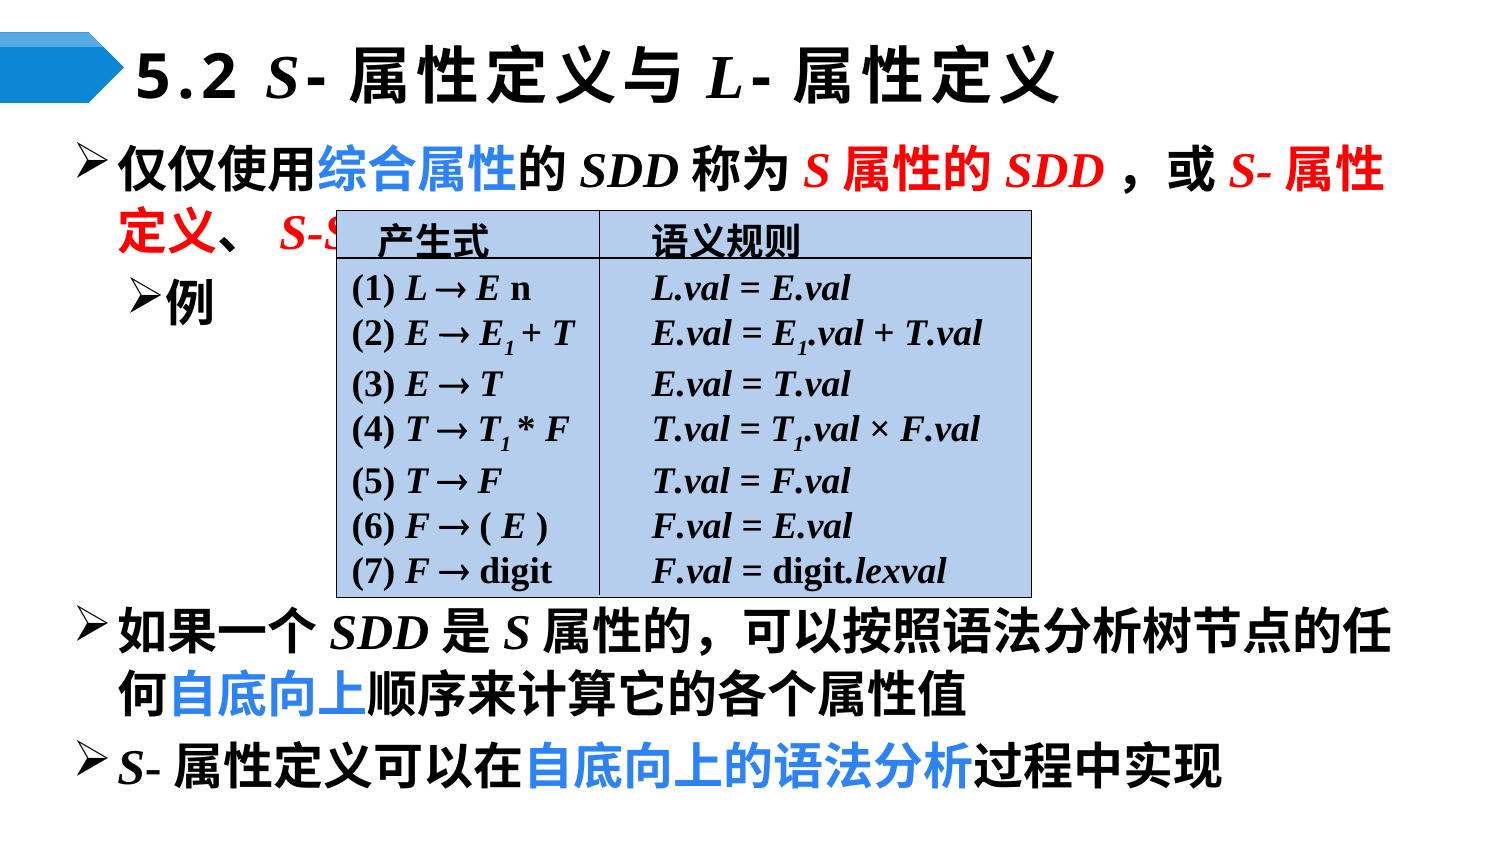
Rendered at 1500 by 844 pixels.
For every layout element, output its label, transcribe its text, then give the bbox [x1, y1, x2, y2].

list 仅仅使用综合属性的SDD称为S属性的SDD，或S-属性定义、S-SDD 例 如果一个SDD是S属性的，可以按照语法分析树节点的任何自底向上顺序来计算它的各个属性值 S-属性定义可以在自底向上的语法分析过程中实现 [11, 128, 1442, 659]
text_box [336, 210, 1032, 595]
title 5.2 S-属性定义与L-属性定义 [123, 43, 1425, 103]
